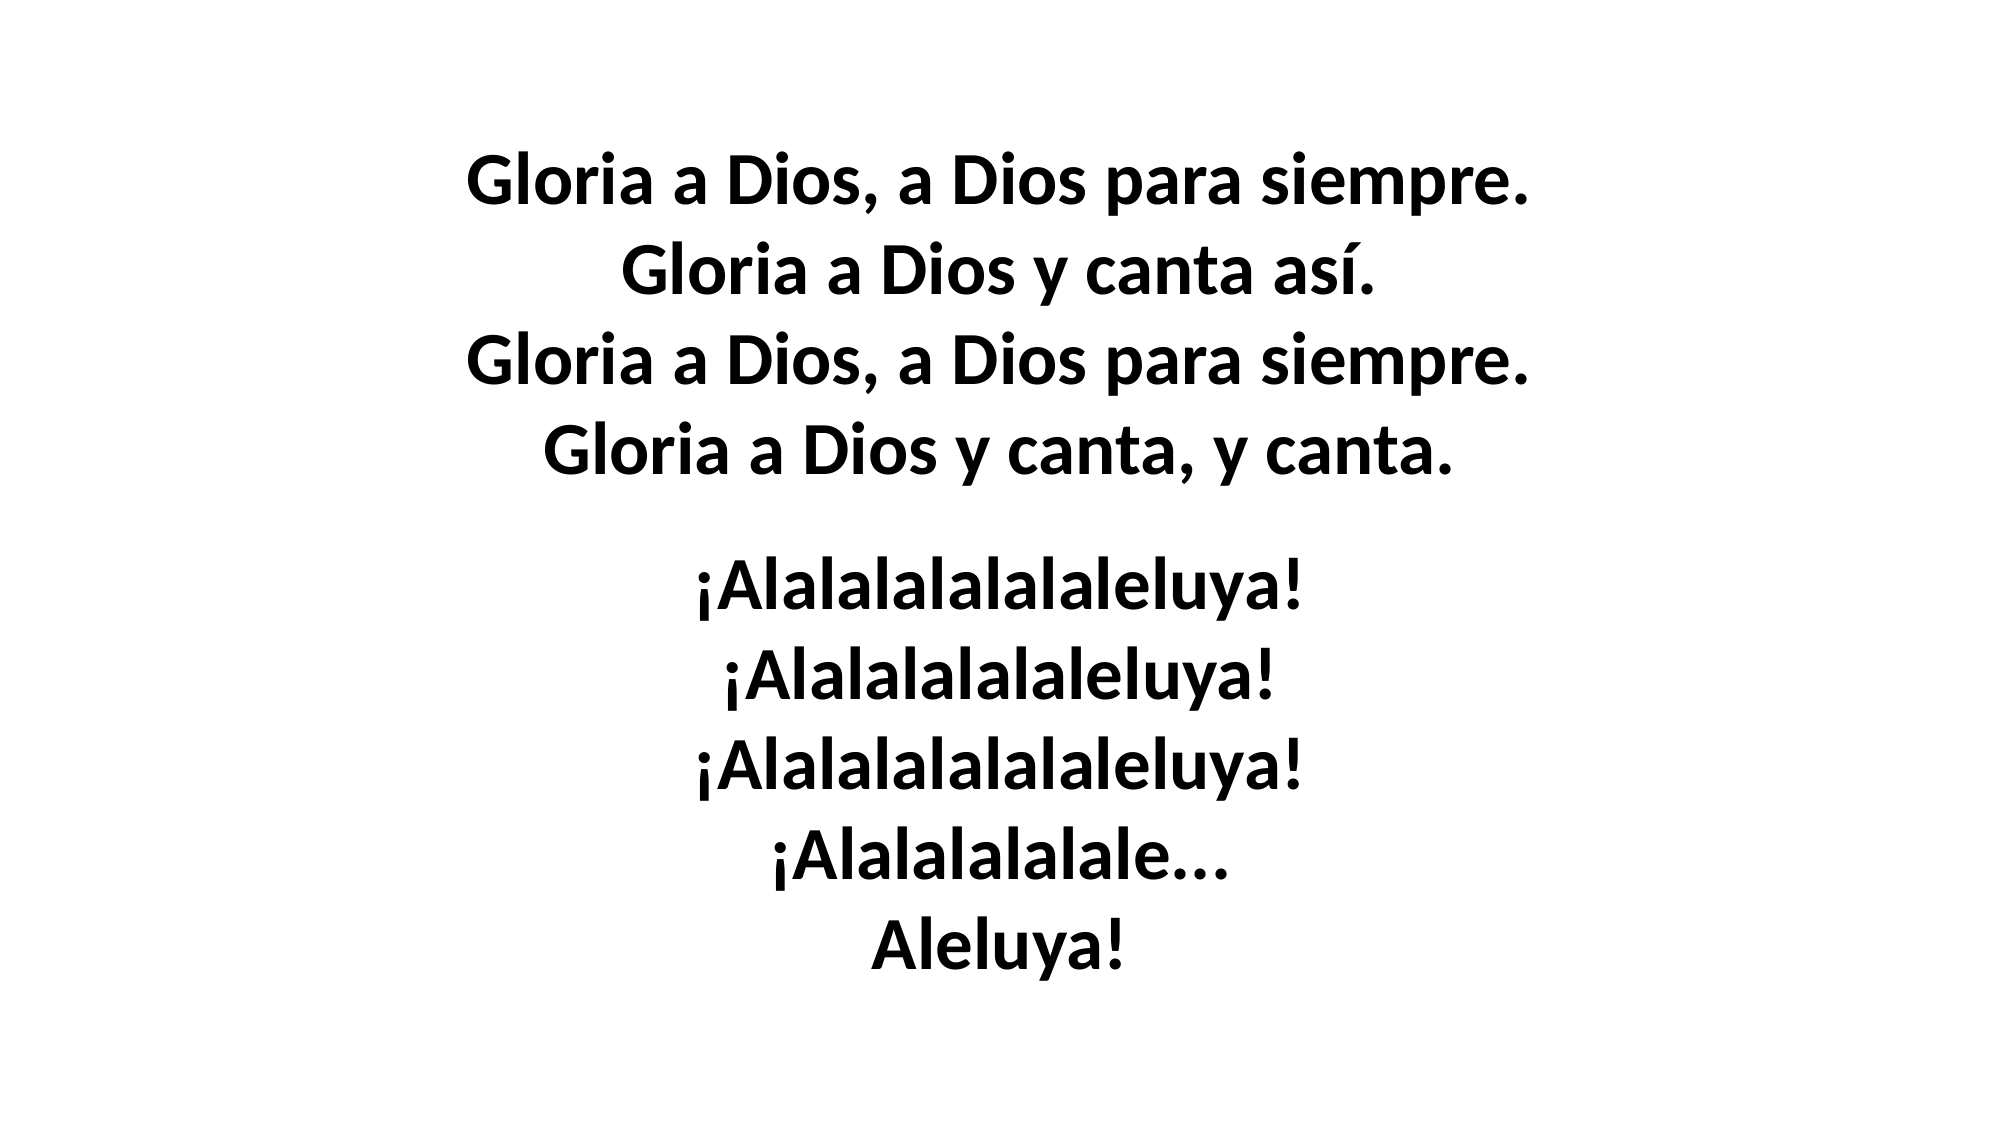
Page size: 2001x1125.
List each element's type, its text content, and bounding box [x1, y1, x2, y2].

text_box Gloria a Dios, a Dios para siempre. Gloria a Dios y canta así. Gloria a Dios, a Dios para siempre. Gloria a Dios y canta, y canta. ¡Alalalalalalaleluya! ¡Alalalalalaleluya! ¡Alalalalalalaleluya! ¡Alalalalalale... Aleluya! [0, 122, 2000, 993]
